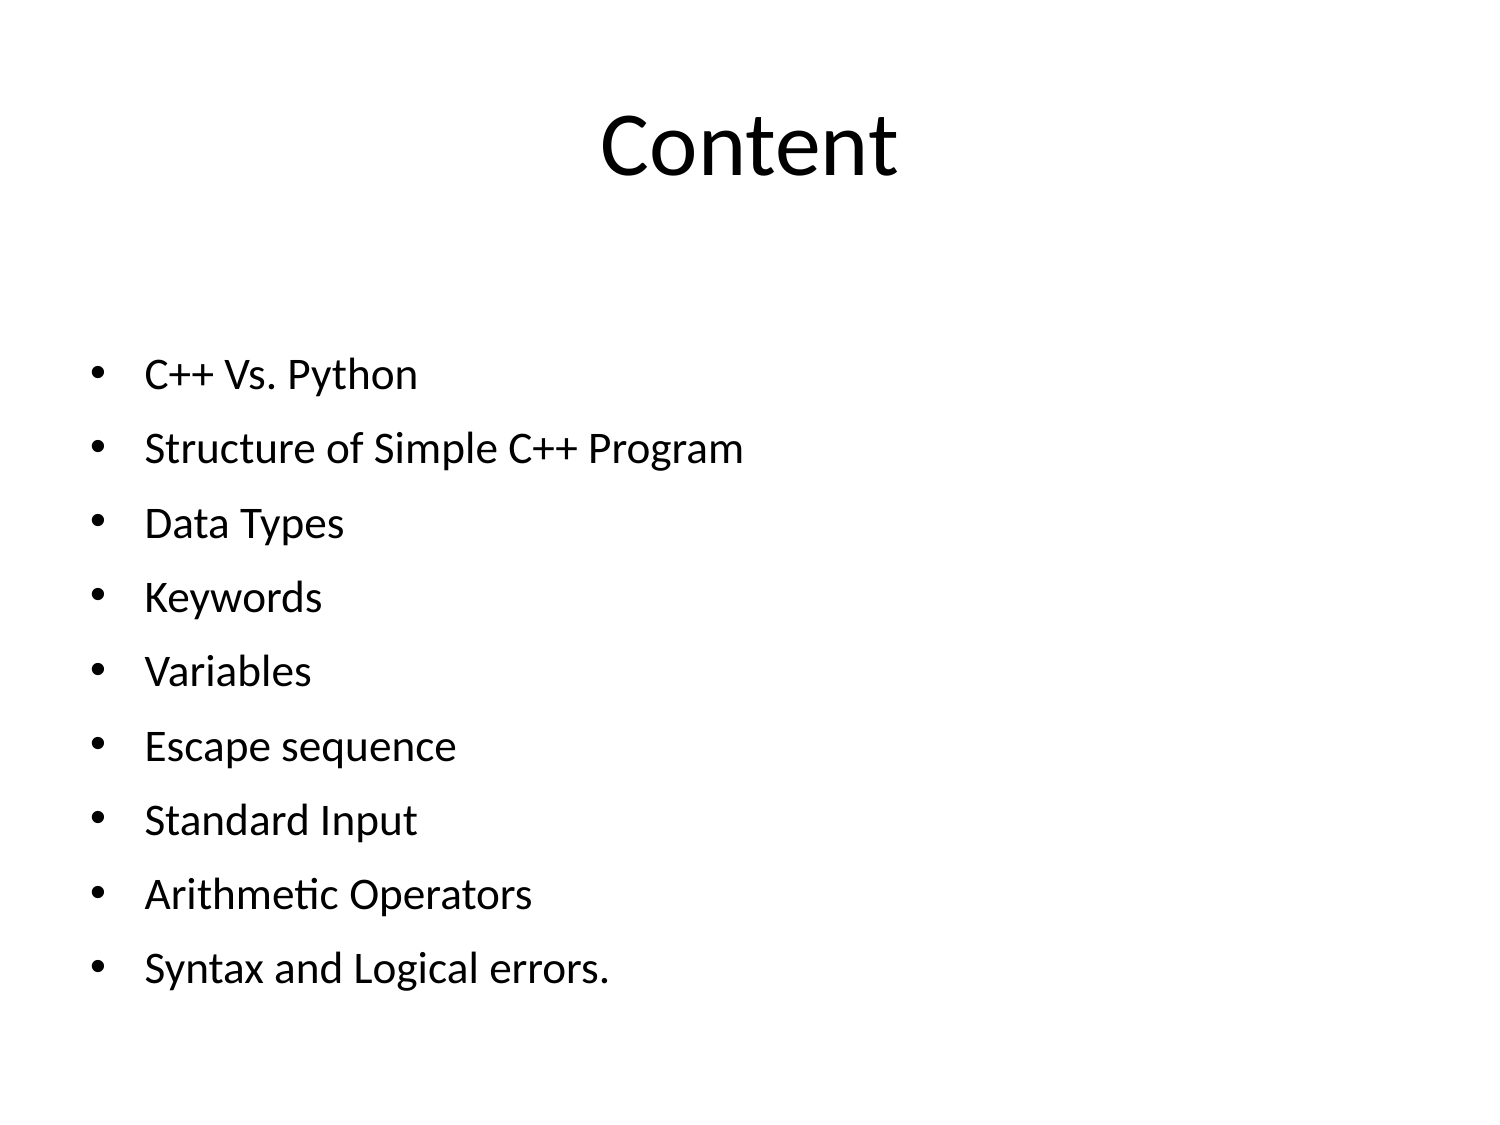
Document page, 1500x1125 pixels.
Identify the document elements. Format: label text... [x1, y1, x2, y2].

list C++ Vs. Python Structure of Simple C++ Program Data Types Keywords Variables Escape sequence Standard Input Arithmetic Operators Syntax and Logical errors. [75, 262, 1425, 1005]
title Content [75, 45, 1425, 233]
